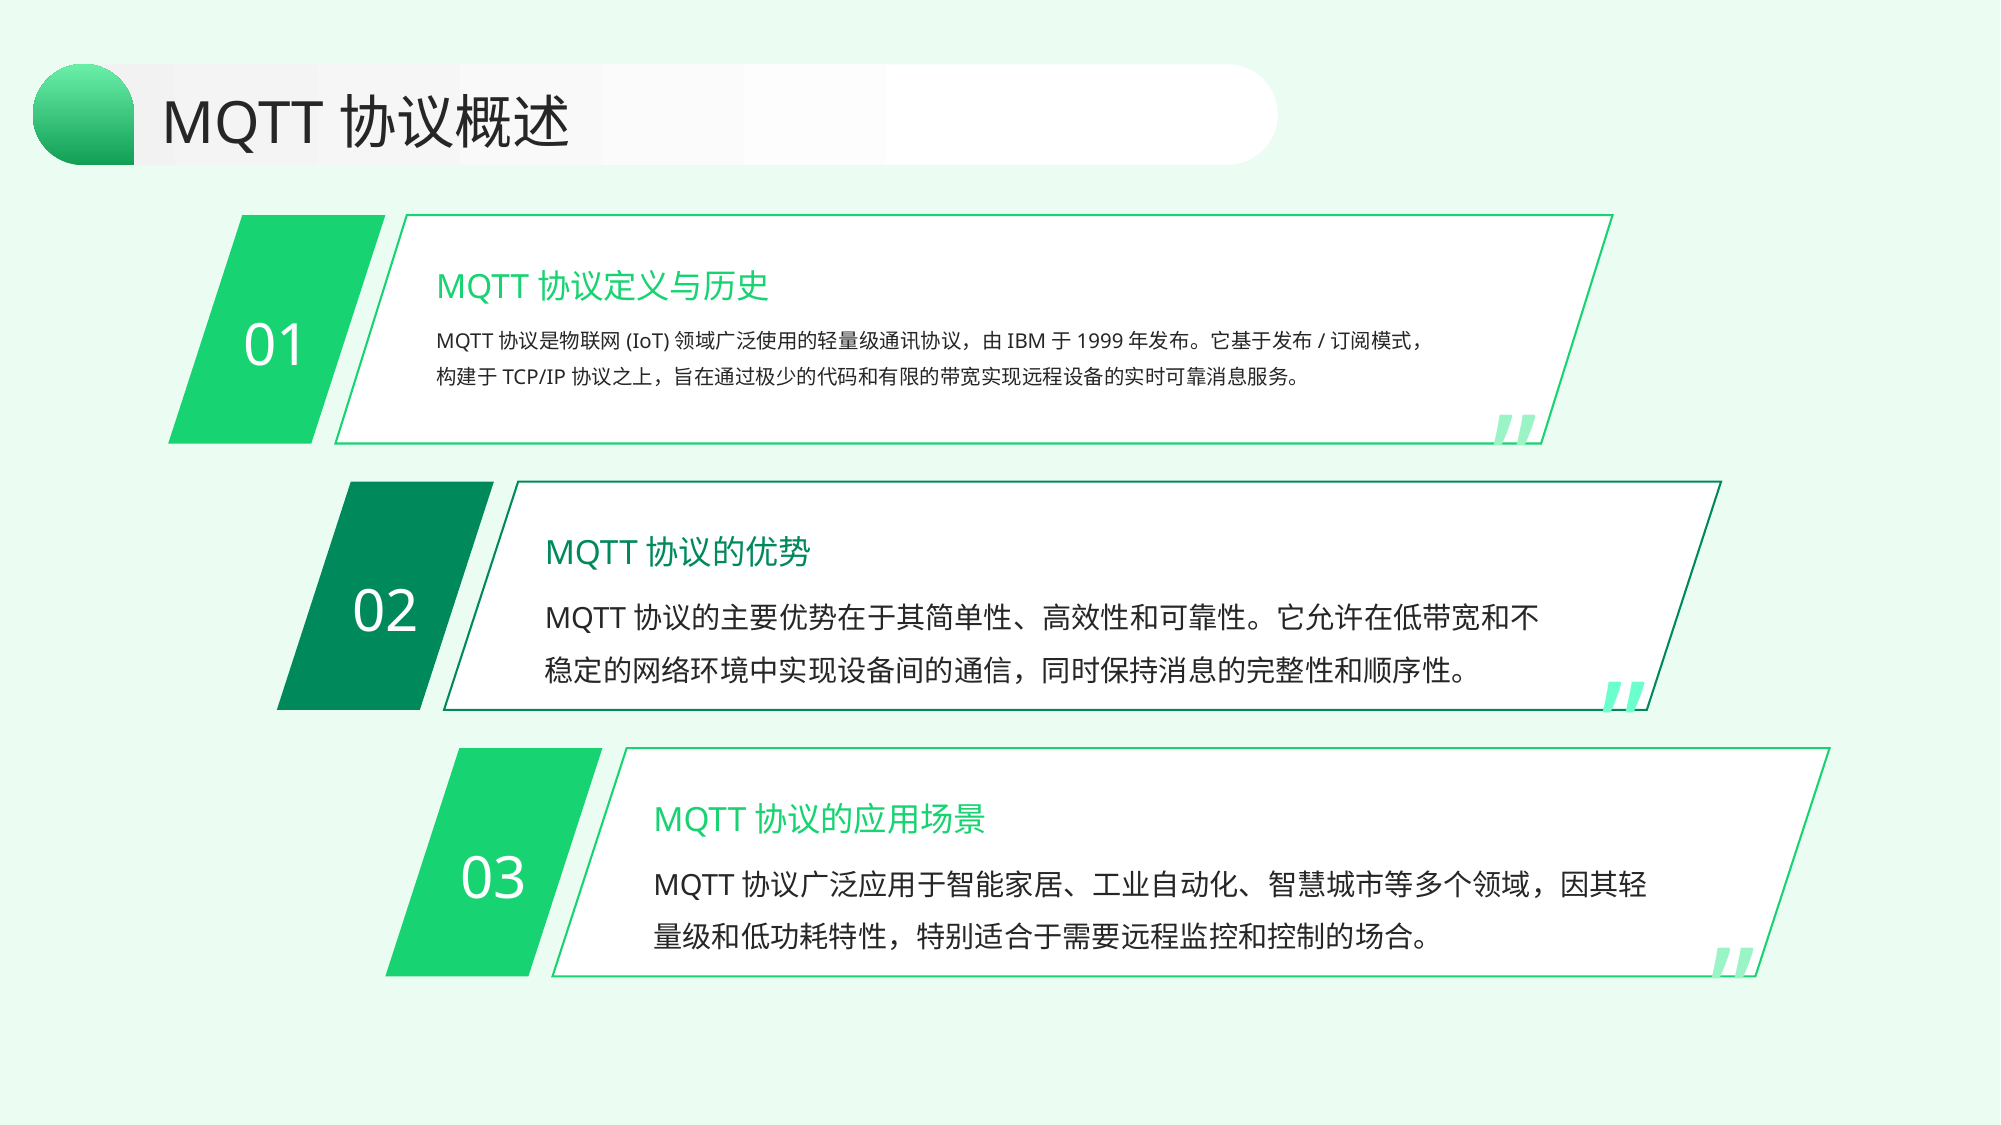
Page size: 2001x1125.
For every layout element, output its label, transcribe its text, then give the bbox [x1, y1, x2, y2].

text_box MQTT协议的应用场景 [653, 786, 1758, 839]
text_box [443, 481, 1722, 710]
text_box 03 [440, 818, 548, 906]
text_box MQTT协议的优势 [544, 519, 1649, 572]
text_box [276, 481, 494, 710]
text_box MQTT协议是物联网(IoT)领域广泛使用的轻量级通讯协议，由IBM于1999年发布。它基于发布/订阅模式，构建于TCP/IP协议之上，旨在通过极少的代码和有限的带宽实现远程设备的实时可靠消息服务。 [436, 315, 1449, 422]
text_box 02 [331, 552, 440, 640]
text_box MQTT协议的主要优势在于其简单性、高效性和可靠性。它允许在低带宽和不稳定的网络环境中实现设备间的通信，同时保持消息的完整性和顺序性。 [544, 582, 1557, 689]
text_box MQTT协议定义与历史 [436, 253, 1541, 306]
text_box 01 [222, 285, 331, 373]
text_box [552, 748, 1830, 977]
text_box [335, 215, 1613, 444]
text_box [94, 64, 1263, 165]
text_box [0, 0, 2000, 1125]
text_box ” [1461, 334, 1570, 422]
text_box MQTT协议广泛应用于智能家居、工业自动化、智慧城市等多个领域，因其轻量级和低功耗特性，特别适合于需要远程监控和控制的场合。 [653, 848, 1666, 955]
text_box [168, 215, 386, 444]
text_box [385, 748, 603, 977]
text_box [32, 64, 135, 166]
text_box ” [1678, 867, 1787, 955]
text_box MQTT协议概述 [161, 78, 1944, 156]
text_box ” [1570, 601, 1678, 688]
